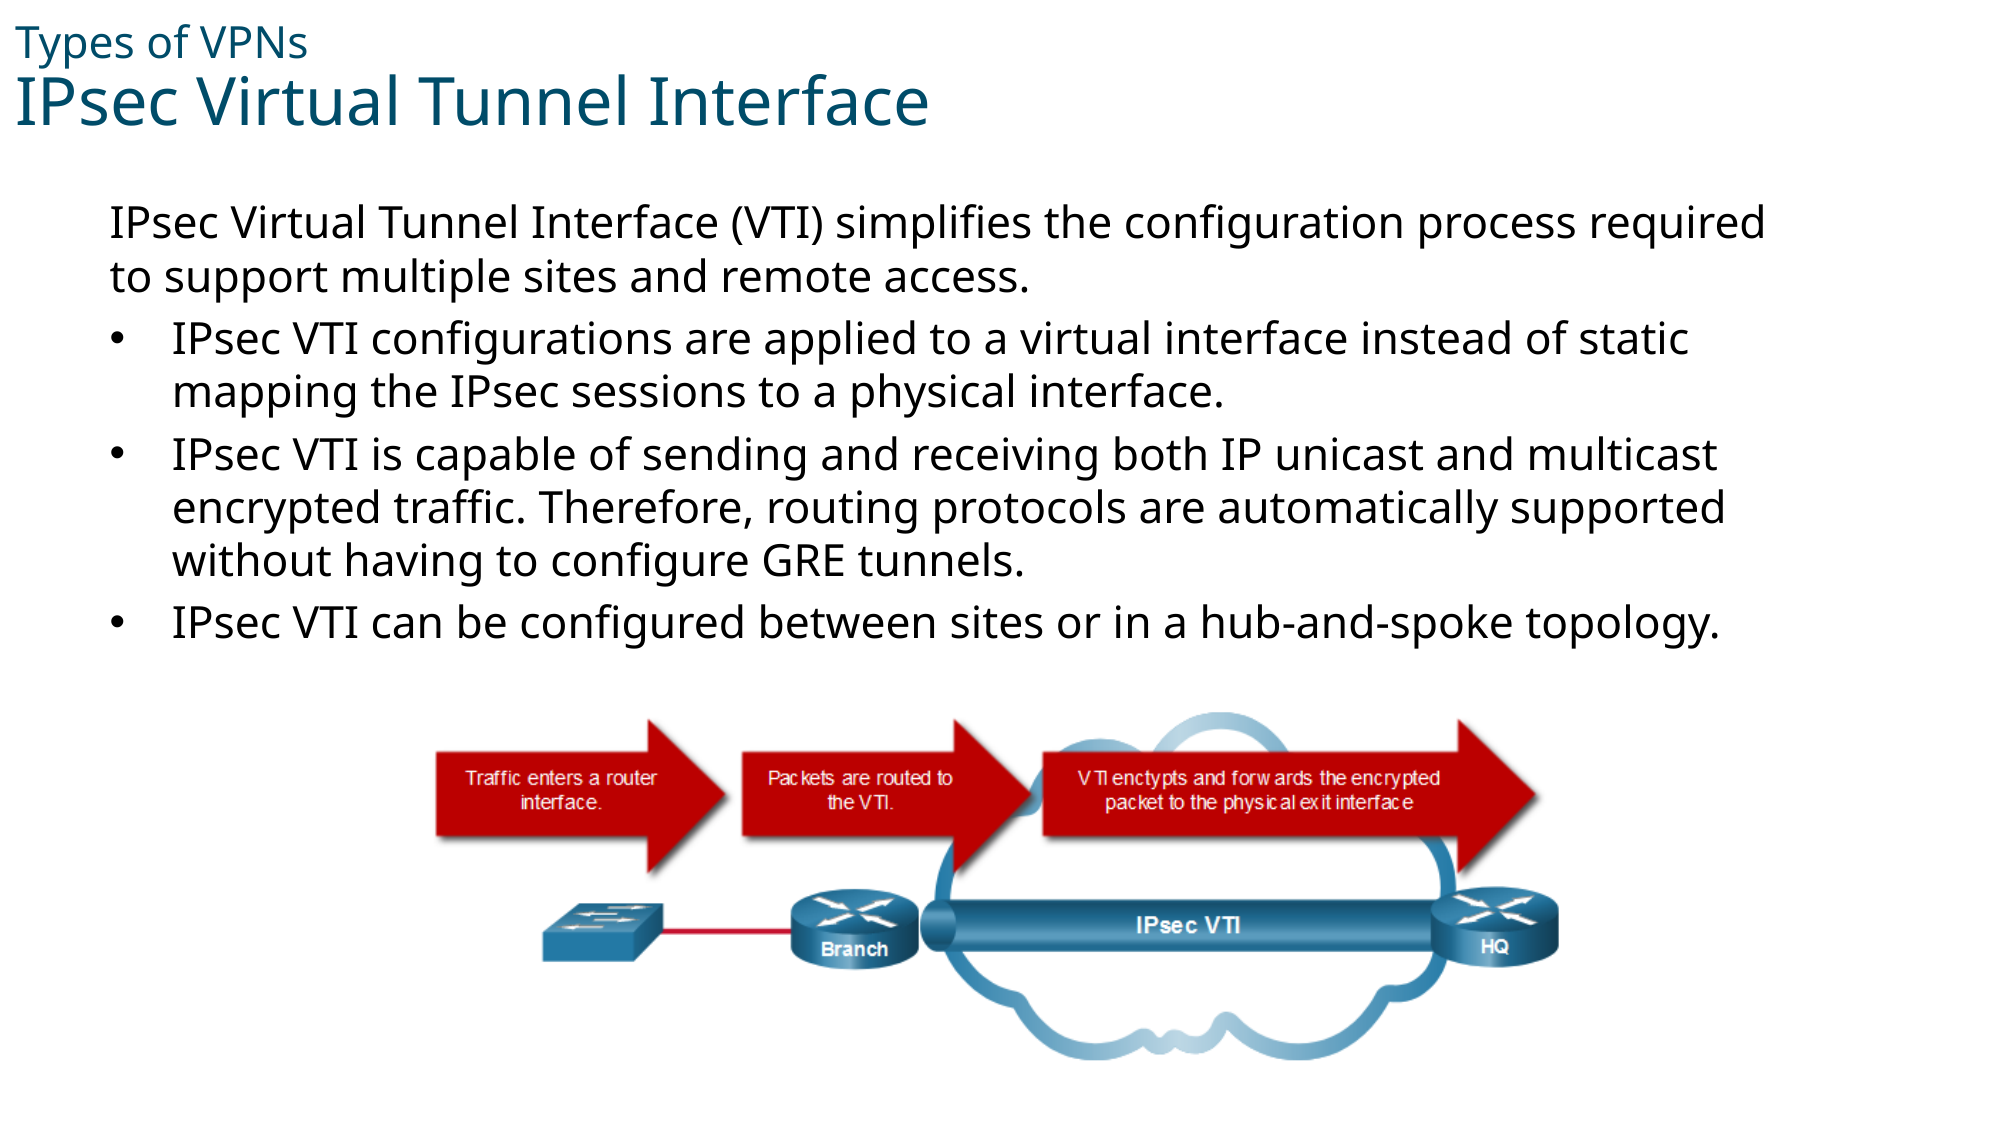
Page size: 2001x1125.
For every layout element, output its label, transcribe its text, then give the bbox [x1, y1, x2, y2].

picture [424, 701, 1576, 1079]
title Types of VPNs IPsec Virtual Tunnel Interface [0, 0, 1826, 161]
list IPsec Virtual Tunnel Interface (VTI) simplifies the configuration process required to support multiple sites and remote access. IPsec VTI configurations are applied to a virtual interface instead of static mapping the IPsec sessions to a physical interface. IPsec VTI is capable of sending and receiving both IP unicast and multicast encrypted traffic. Therefore, routing protocols are automatically supported without having to configure GRE tunnels. IPsec VTI can be configured between sites or in a hub-and-spoke topology. [94, 187, 1826, 773]
